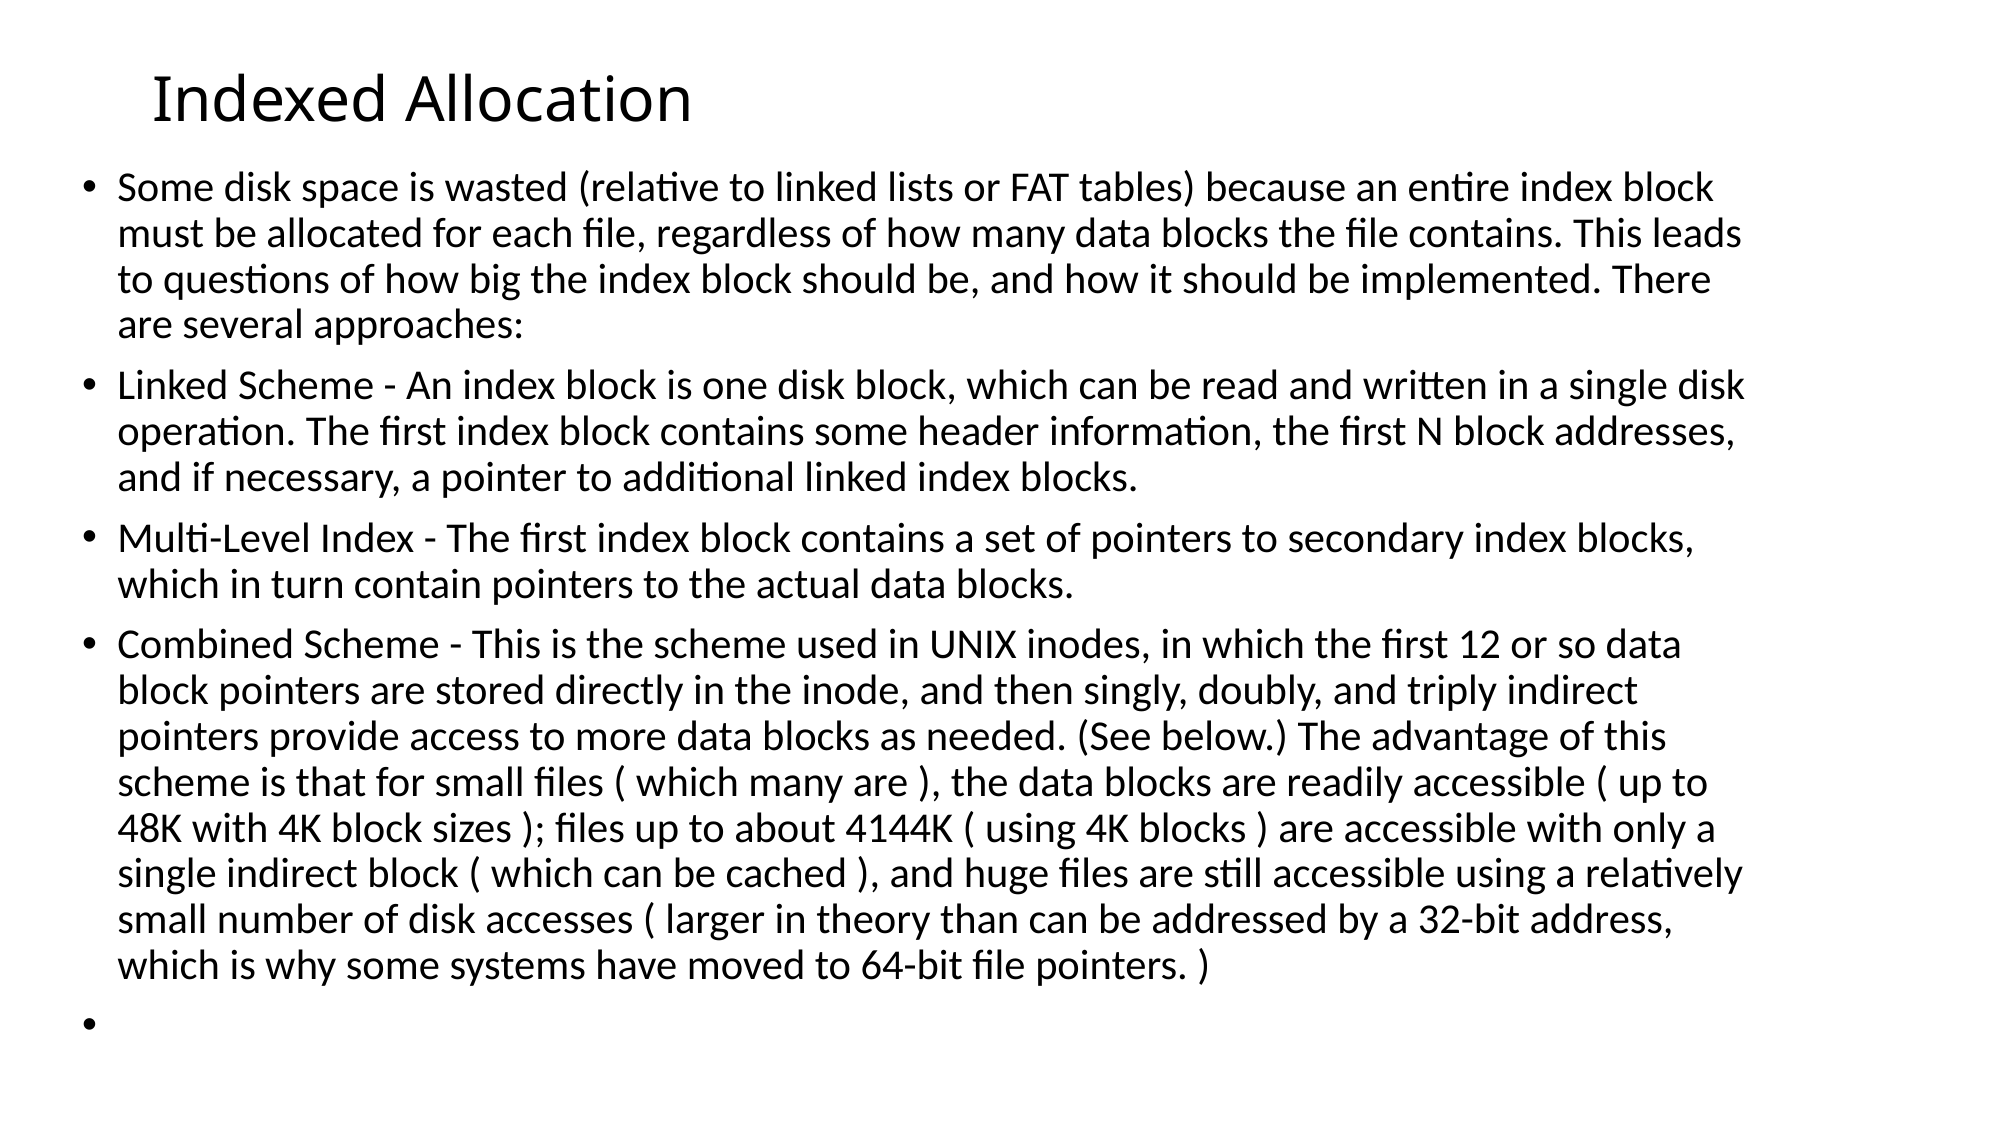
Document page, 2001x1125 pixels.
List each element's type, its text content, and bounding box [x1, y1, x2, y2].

title Indexed Allocation [137, 59, 1863, 143]
list Some disk space is wasted (relative to linked lists or FAT tables) because an entire index block must be allocated for each file, regardless of how many data blocks the file contains. This leads to questions of how big the index block should be, and how it should be implemented. There are several approaches: Linked Scheme - An index block is one disk block, which can be read and written in a single disk operation. The first index block contains some header information, the first N block addresses, and if necessary, a pointer to additional linked index blocks. Multi-Level Index - The first index block contains a set of pointers to secondary index blocks, which in turn contain pointers to the actual data blocks. Combined Scheme - This is the scheme used in UNIX inodes, in which the first 12 or so data block pointers are stored directly in the inode, and then singly, doubly, and triply indirect pointers provide access to more data blocks as needed. (See below.) The advantage of this scheme is that for small files ( which many are ), the data blocks are readily accessible ( up to 48K with 4K block sizes ); files up to about 4144K ( using 4K blocks ) are accessible with only a single indirect block ( which can be cached ), and huge files are still accessible using a relatively small number of disk accesses ( larger in theory than can be addressed by a 32-bit address, which is why some systems have moved to 64-bit file pointers. ) [67, 157, 1793, 1066]
